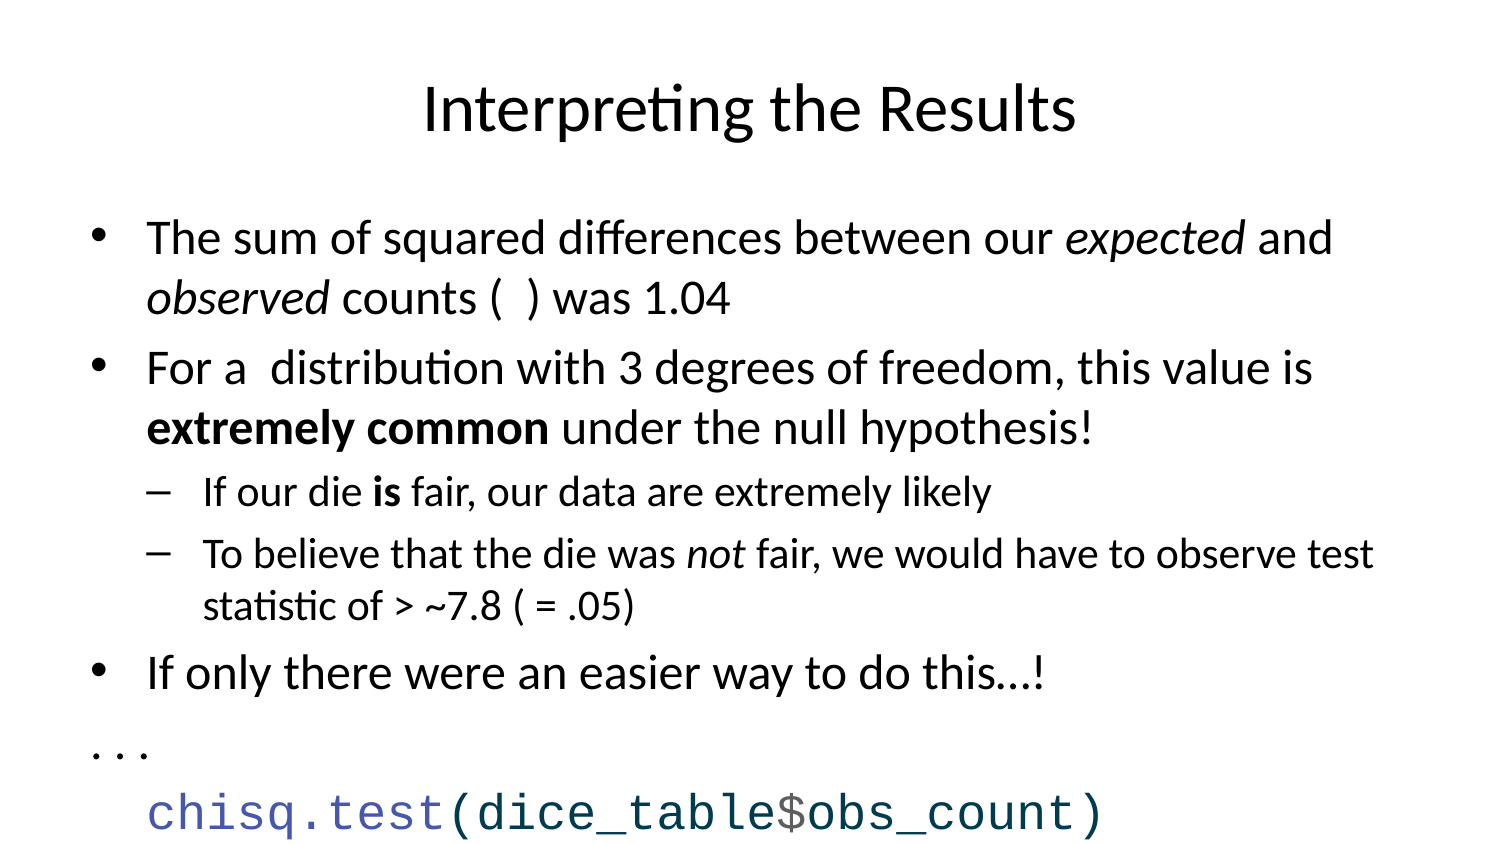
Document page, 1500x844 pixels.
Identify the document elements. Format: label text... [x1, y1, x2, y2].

title Interpreting the Results [75, 33, 1425, 175]
